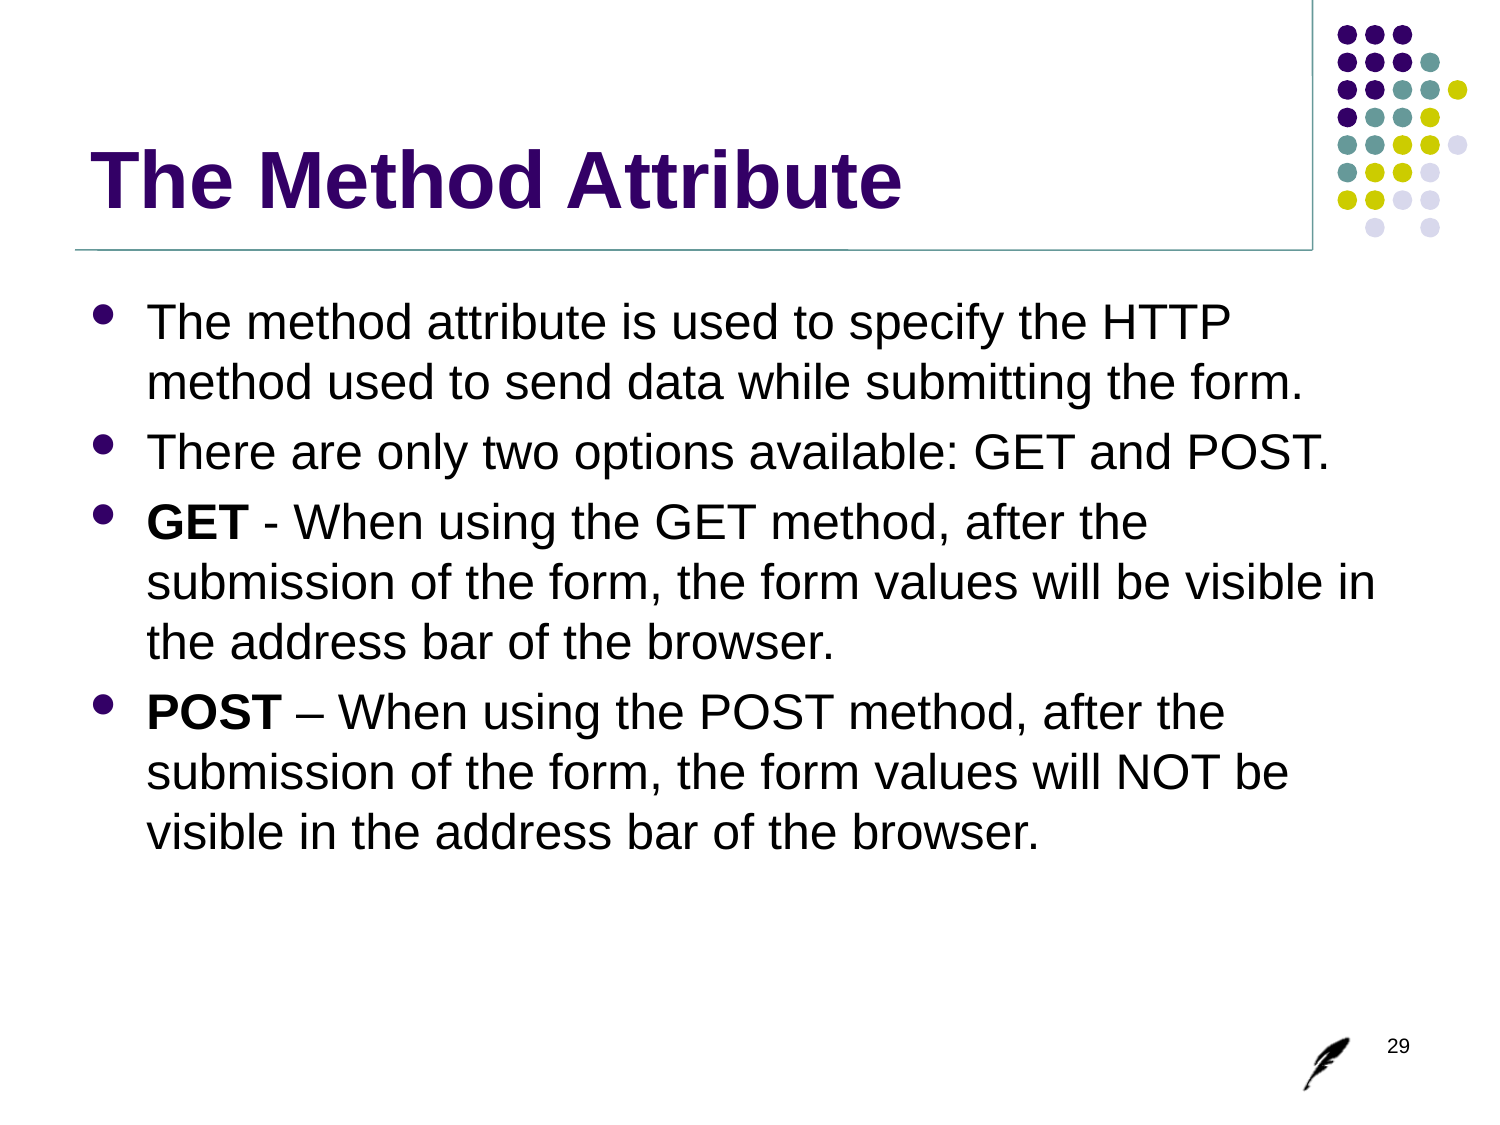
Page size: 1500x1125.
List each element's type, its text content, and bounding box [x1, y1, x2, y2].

slide_number 29 [1074, 1025, 1425, 1100]
title The Method Attribute [75, 20, 1313, 233]
list The method attribute is used to specify the HTTP method used to send data while submitting the form. There are only two options available: GET and POST. GET - When using the GET method, after the submission of the form, the form values will be visible in the address bar of the browser. POST – When using the POST method, after the submission of the form, the form values will NOT be visible in the address bar of the browser. [75, 282, 1425, 1006]
